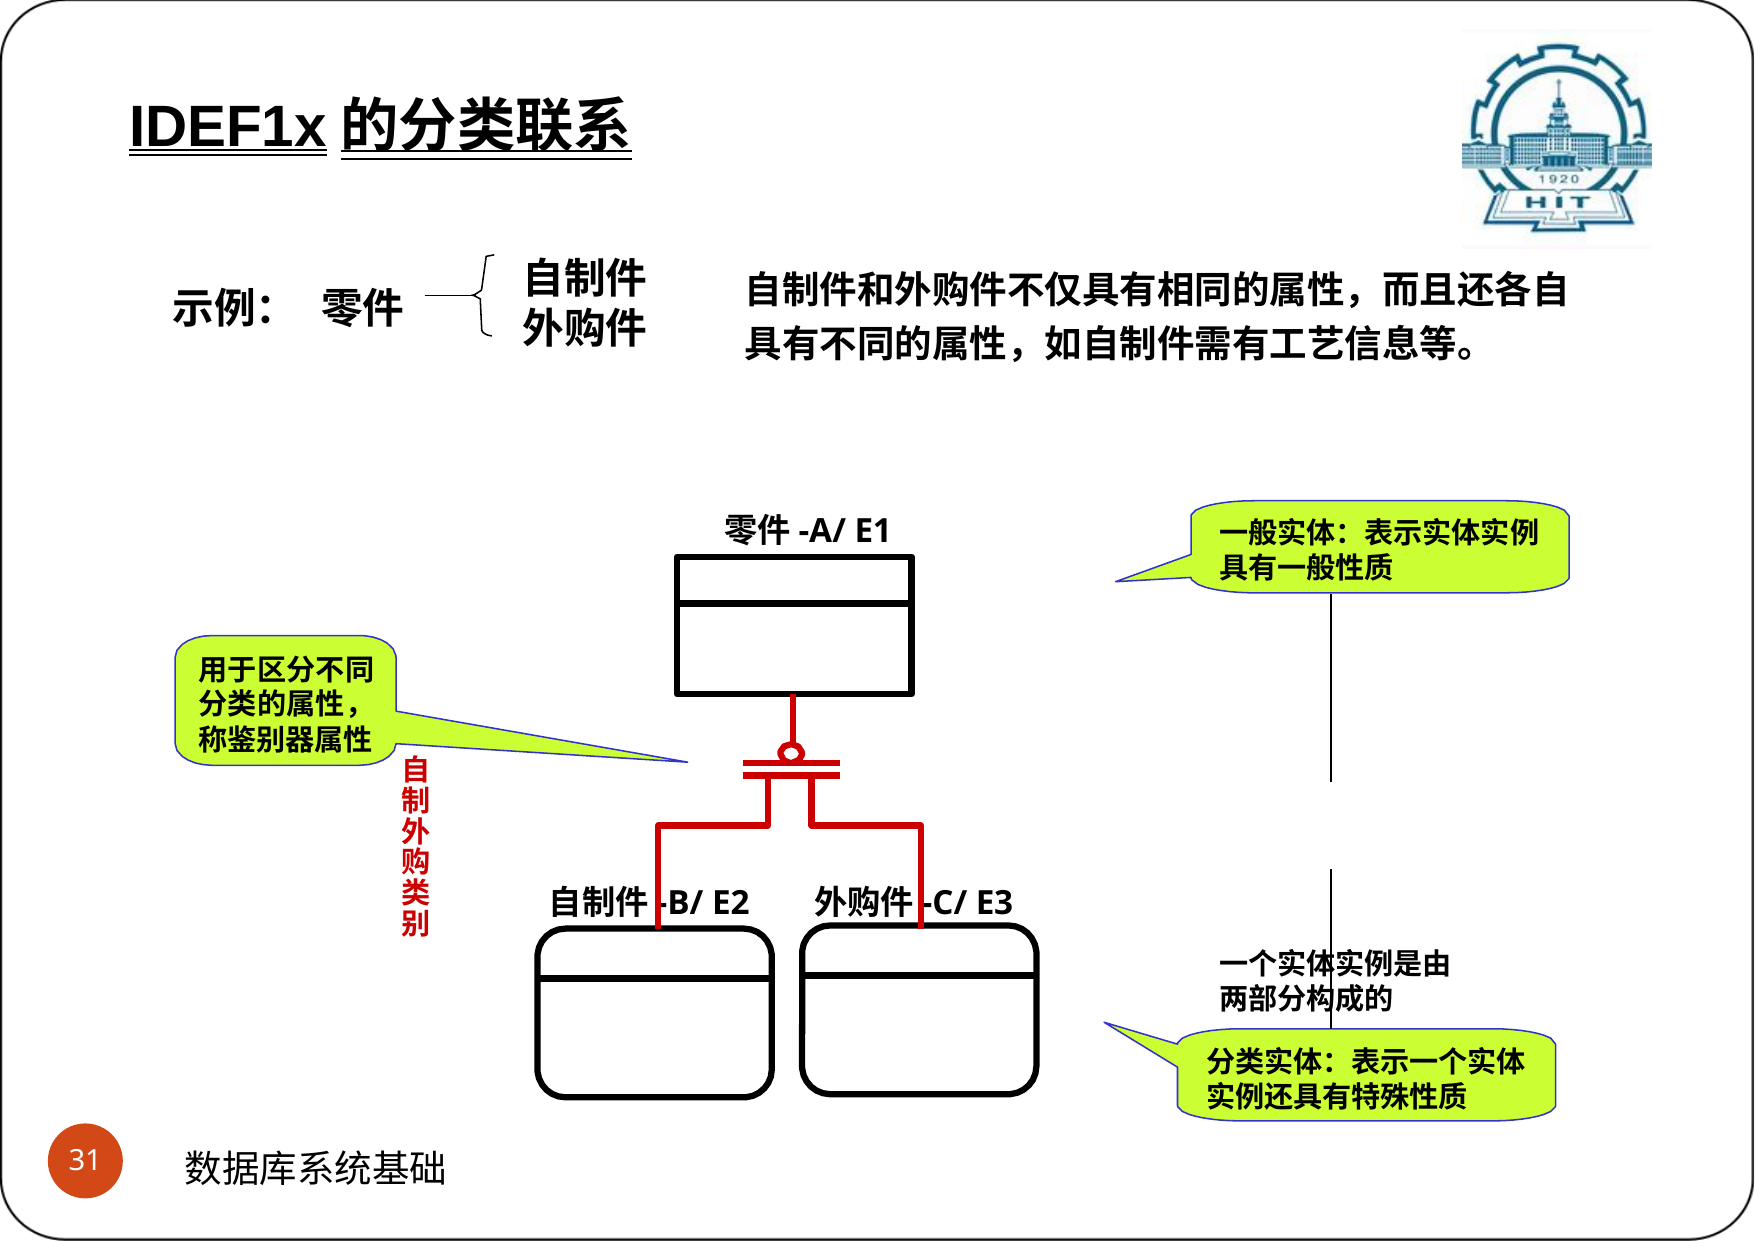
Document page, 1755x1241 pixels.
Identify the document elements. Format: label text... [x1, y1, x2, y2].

text_box [677, 556, 912, 603]
text_box IDEF1x的分类联系 [114, 80, 1232, 168]
text_box 用于区分不同 分类的属性， 称鉴别器属性 自制外购类别 一个实体实例是由 两部分构成的 [196, 650, 1455, 1016]
text_box [802, 1016, 1037, 1095]
text_box 自制件和外购件不仅具有相同的属性，而且还各自 具有不同的属性，如自制件需有工艺信息等。 [742, 257, 1572, 365]
picture [0, 0, 1755, 1241]
text_box [1104, 1022, 1556, 1121]
text_box 示例： 零件 [170, 281, 405, 332]
text_box [677, 604, 912, 650]
text_box 自制件 外购件 [520, 251, 650, 352]
text_box 一般实体：表示实体实例 具有一般性质 [1217, 514, 1543, 585]
text_box [1115, 500, 1570, 593]
title IDEF1x的分类联系 (2)分类联系 [47, 42, 1353, 250]
text_box [473, 254, 495, 336]
text_box [537, 1016, 772, 1098]
text_box 分类实体：表示一个实体 实例还具有特殊性质 [1204, 1042, 1530, 1113]
text_box 零件-A/ E1 [722, 509, 898, 550]
text_box [175, 635, 688, 766]
